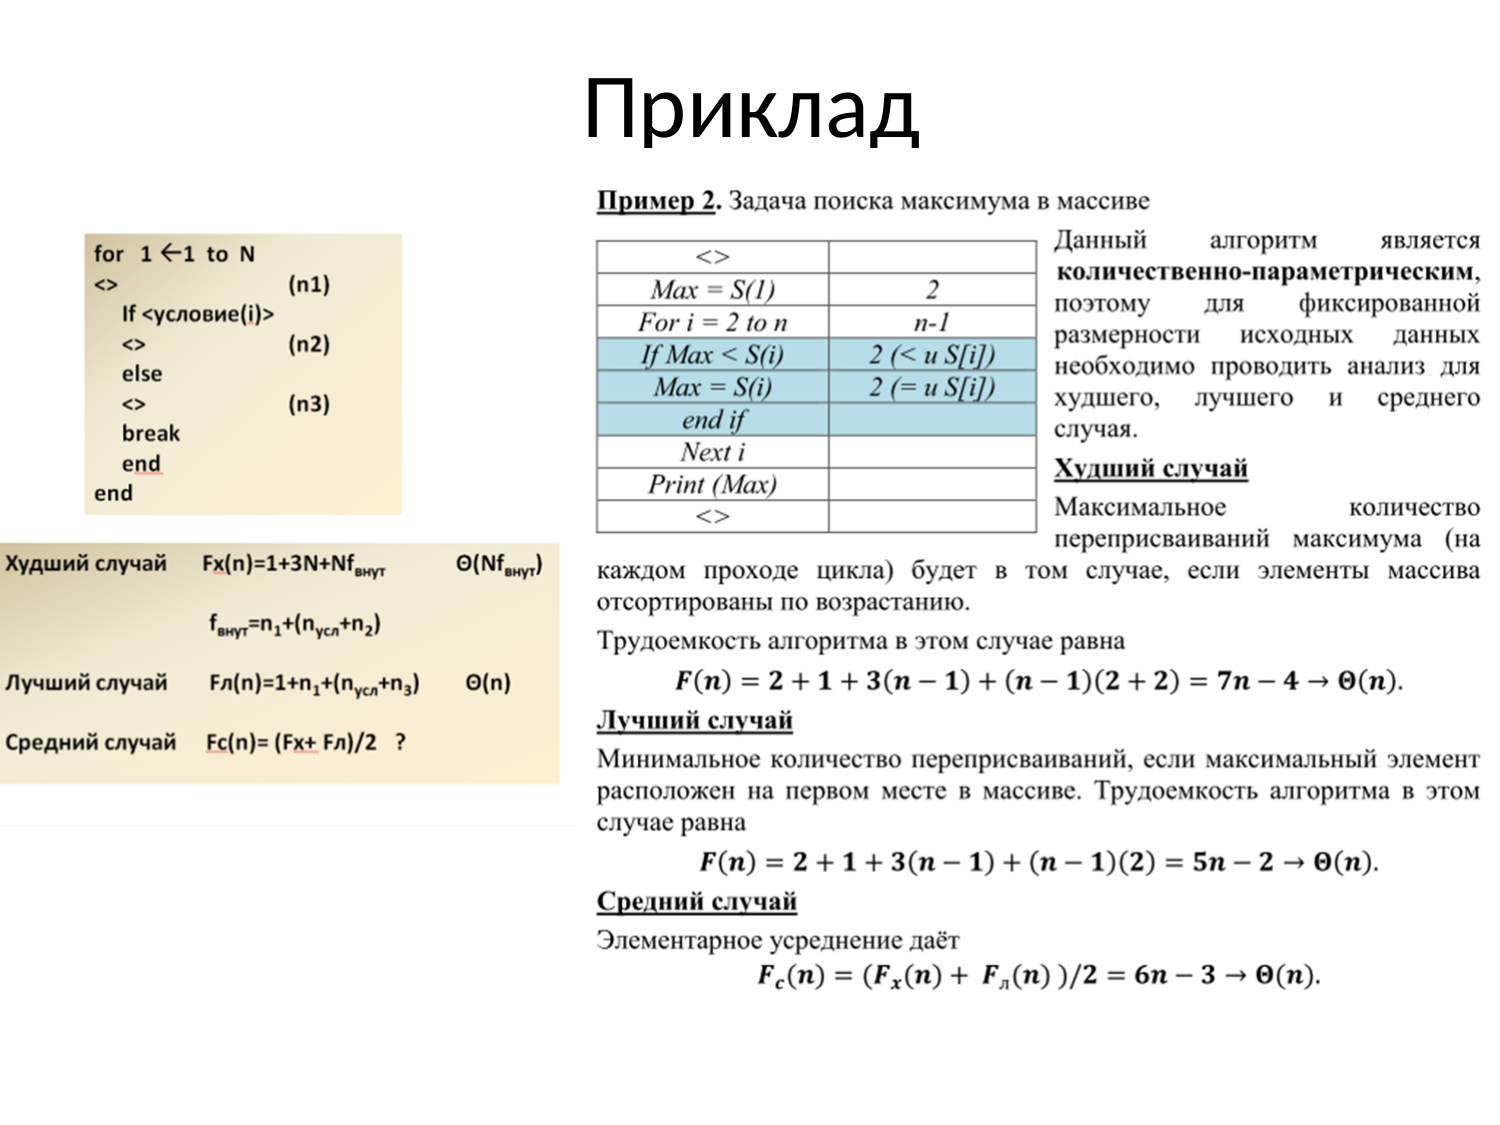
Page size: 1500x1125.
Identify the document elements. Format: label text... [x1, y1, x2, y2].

picture [0, 148, 1500, 1009]
title Приклад [76, 7, 1427, 195]
